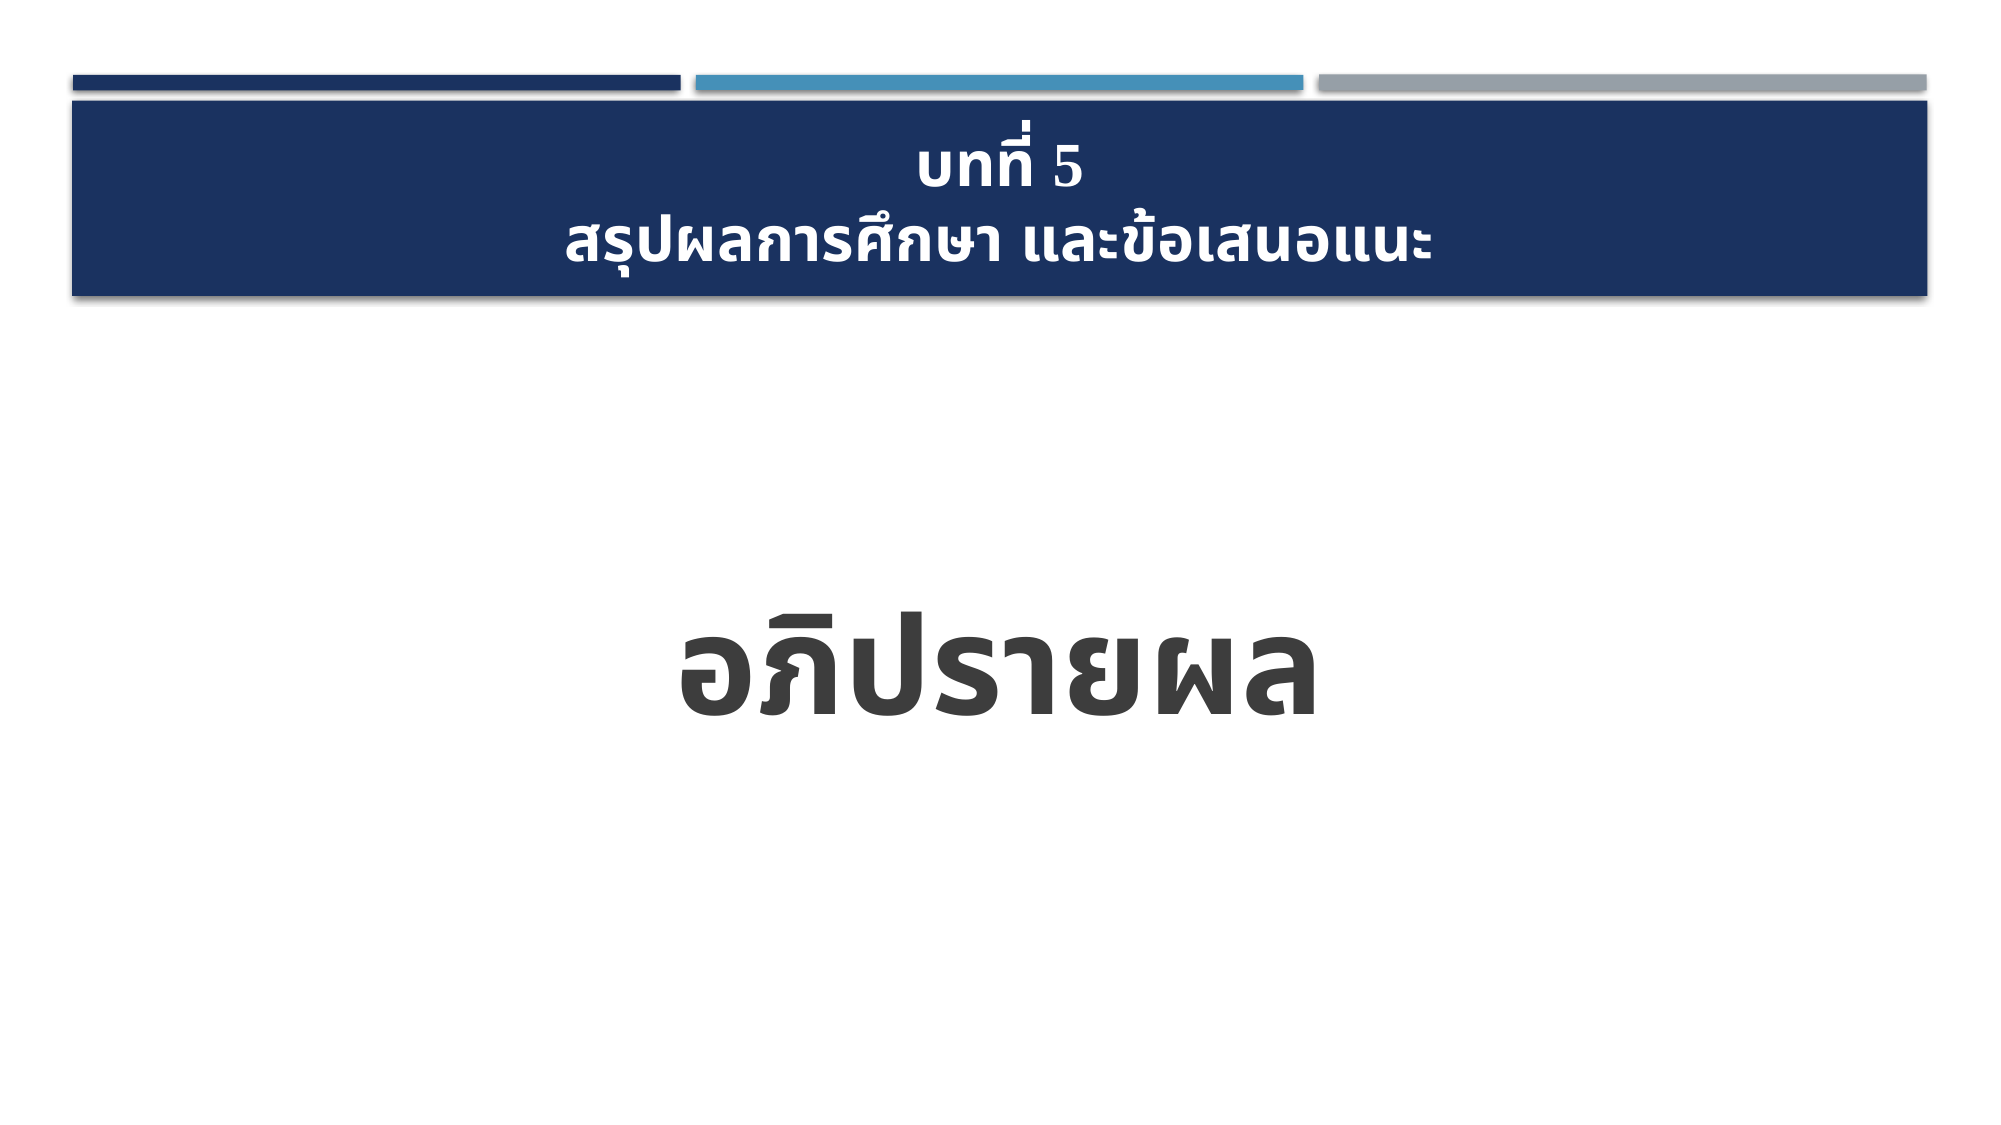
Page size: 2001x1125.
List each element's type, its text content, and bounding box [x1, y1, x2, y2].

list อภิปรายผล [95, 357, 1905, 962]
title บทที่ 5 สรุปผลการศึกษา และข้อเสนอแนะ [95, 115, 1905, 282]
